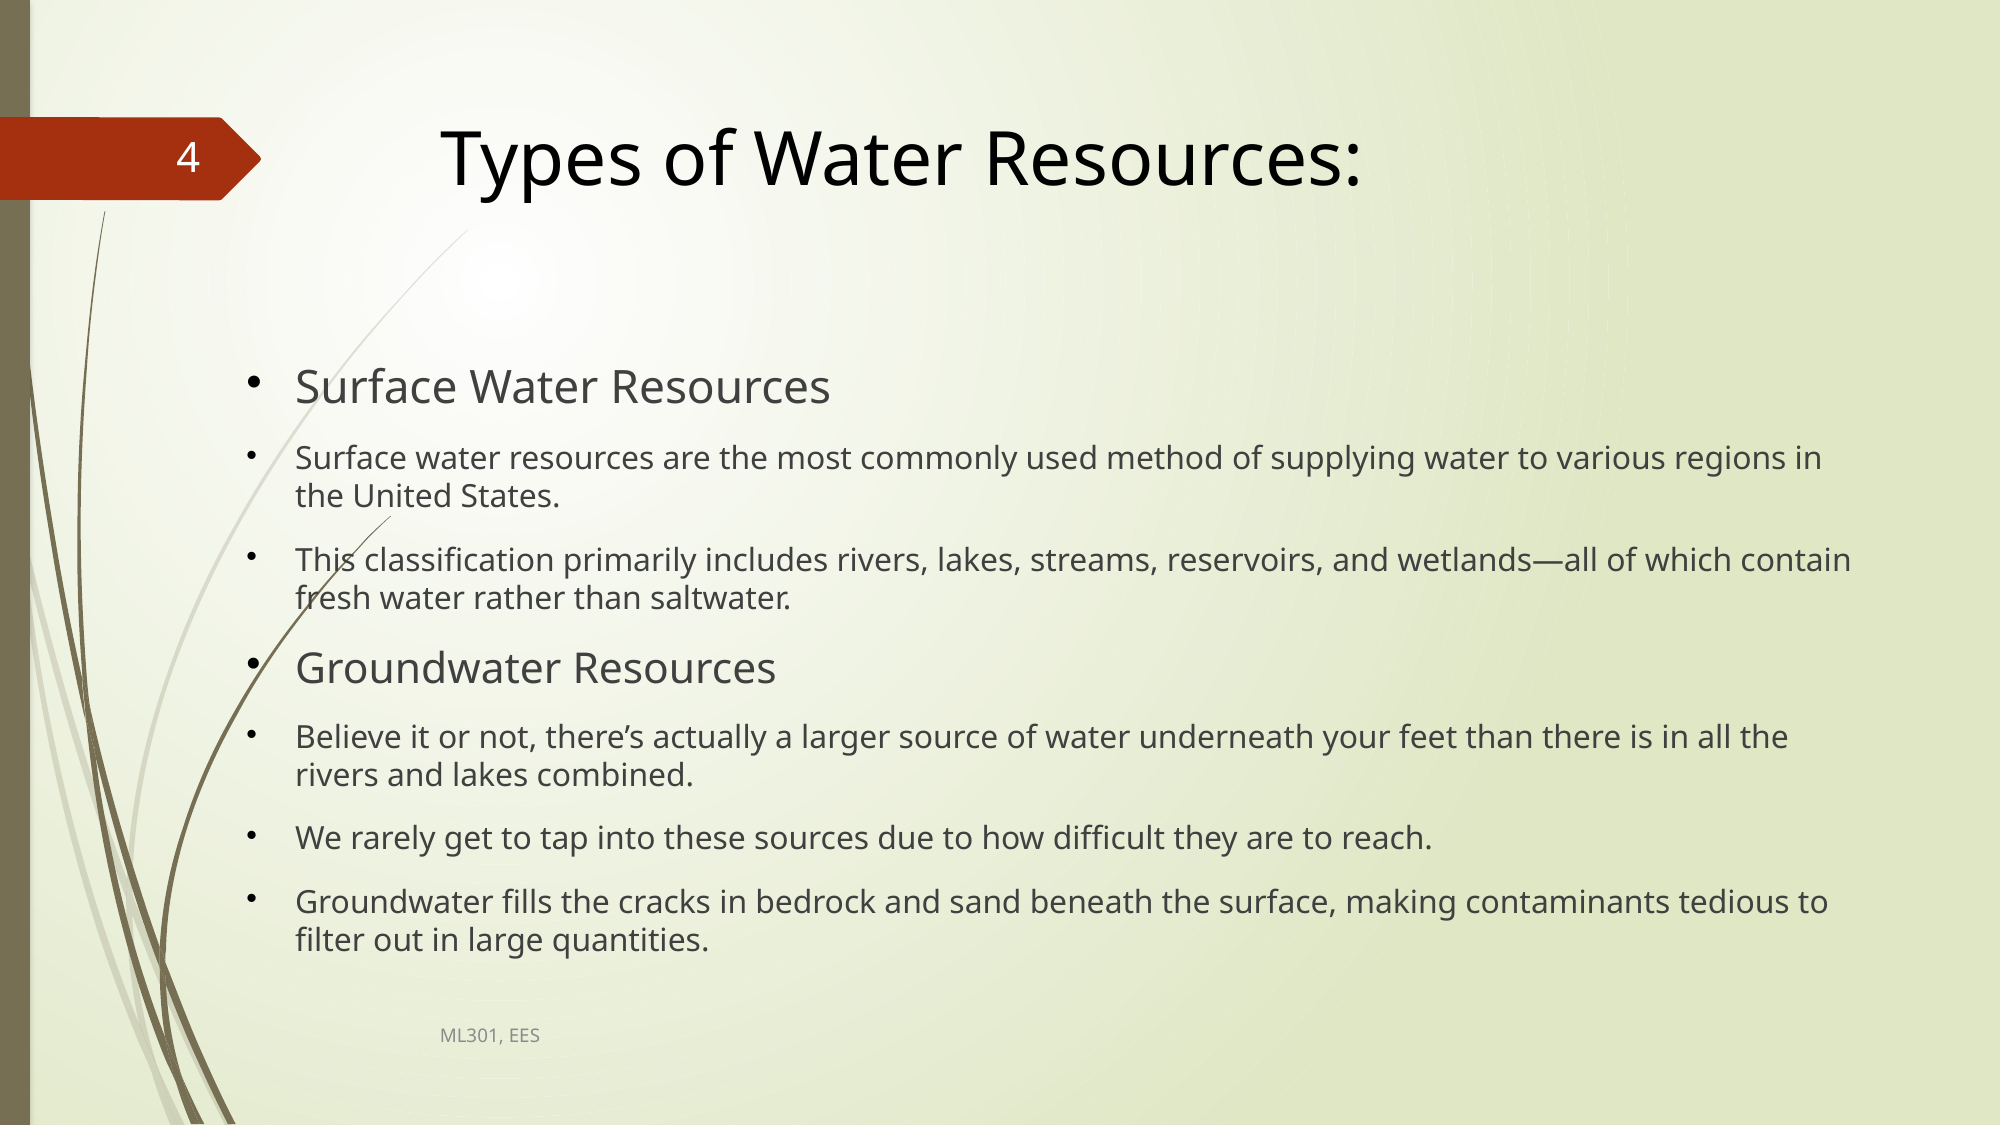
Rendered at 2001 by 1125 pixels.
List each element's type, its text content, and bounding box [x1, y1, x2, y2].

slide_number 4 [87, 129, 216, 190]
list Surface Water Resources Surface water resources are the most commonly used method of supplying water to various regions in the United States. This classification primarily includes rivers, lakes, streams, reservoirs, and wetlands—all of which contain fresh water rather than saltwater. Groundwater Resources Believe it or not, there’s actually a larger source of water underneath your feet than there is in all the rivers and lakes combined. We rarely get to tap into these sources due to how difficult they are to reach. Groundwater fills the cracks in bedrock and sand beneath the surface, making contaminants tedious to filter out in large quantities. [215, 350, 1888, 970]
footer ML301, EES [424, 1006, 1675, 1067]
title Types of Water Resources: [425, 102, 1675, 313]
